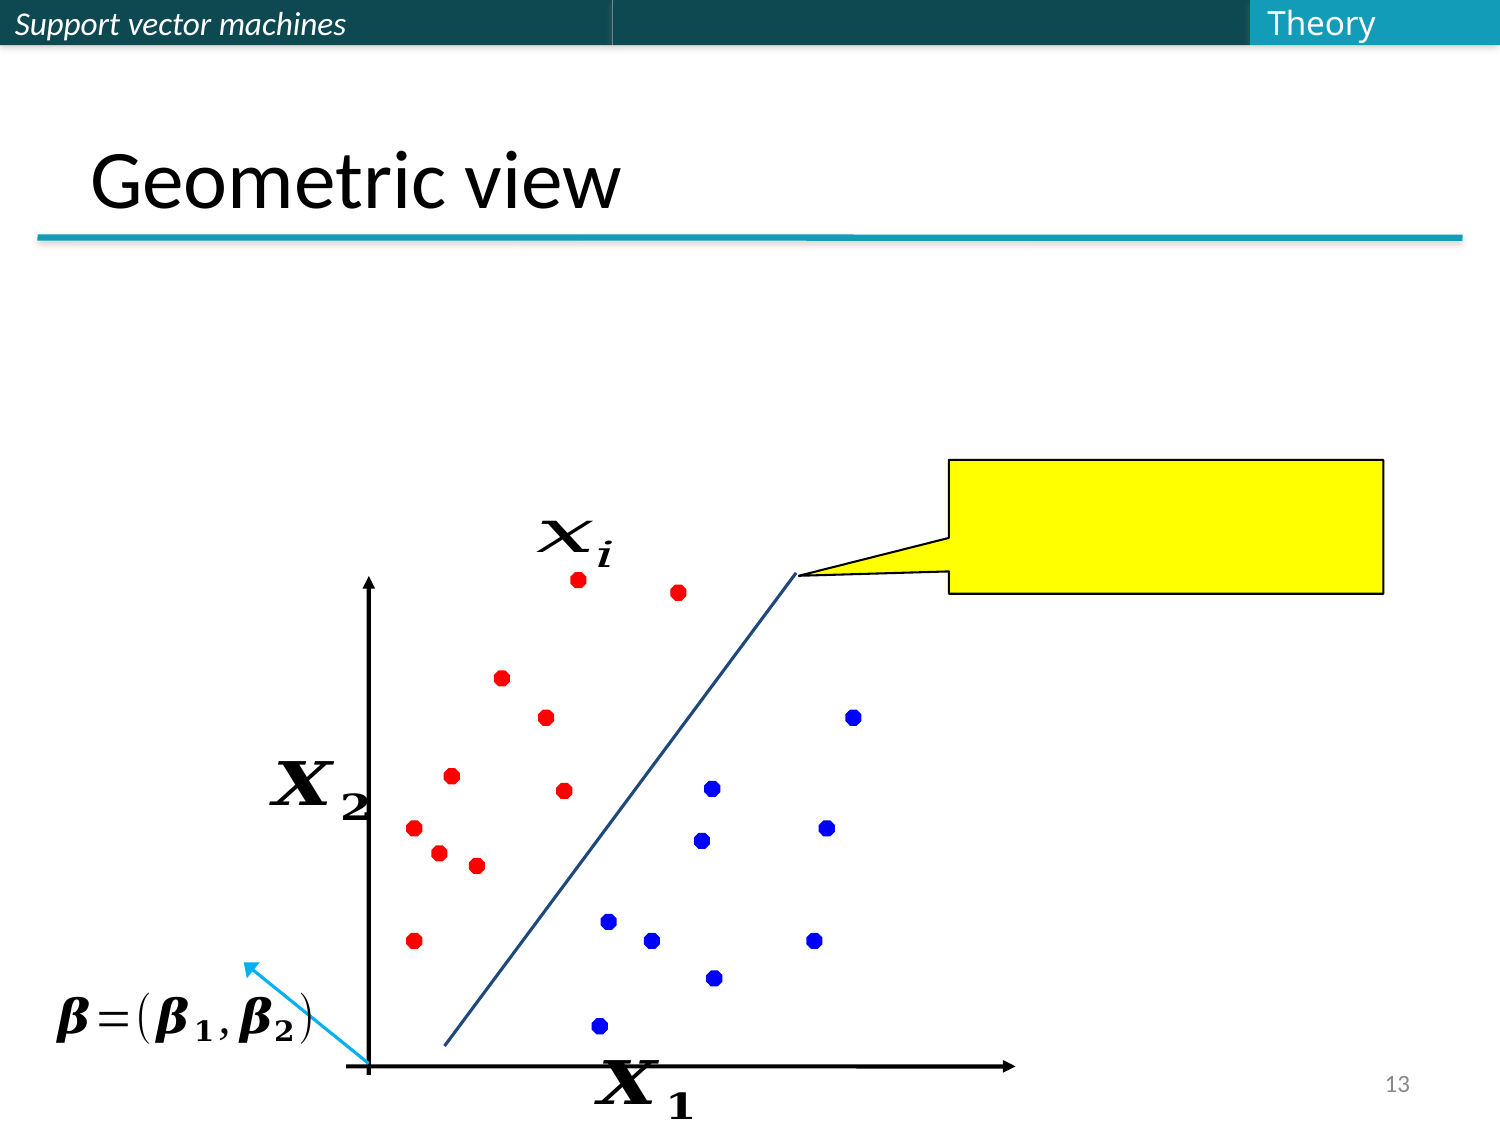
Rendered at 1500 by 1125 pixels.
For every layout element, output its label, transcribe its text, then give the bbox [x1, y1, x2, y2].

text_box [538, 710, 554, 726]
text_box [557, 783, 572, 799]
text_box [469, 858, 485, 874]
text_box [243, 962, 308, 1015]
text_box [601, 914, 616, 930]
text_box [592, 1018, 608, 1034]
text_box [846, 710, 861, 726]
text_box [444, 769, 460, 784]
text_box [671, 585, 686, 601]
text_box [494, 671, 510, 686]
text_box [694, 833, 710, 849]
slide_number 13 [1074, 1062, 1425, 1103]
text_box [407, 821, 422, 836]
text_box [807, 933, 822, 949]
text_box Theory [1252, 0, 1391, 50]
title Geometric view [75, 45, 1425, 233]
text_box [571, 572, 586, 588]
text_box [819, 821, 835, 836]
text_box [704, 781, 720, 797]
text_box [407, 933, 422, 949]
text_box [362, 576, 376, 1062]
text_box [648, 1060, 1016, 1073]
text_box [707, 971, 722, 986]
text_box [432, 846, 447, 861]
text_box [644, 933, 660, 949]
